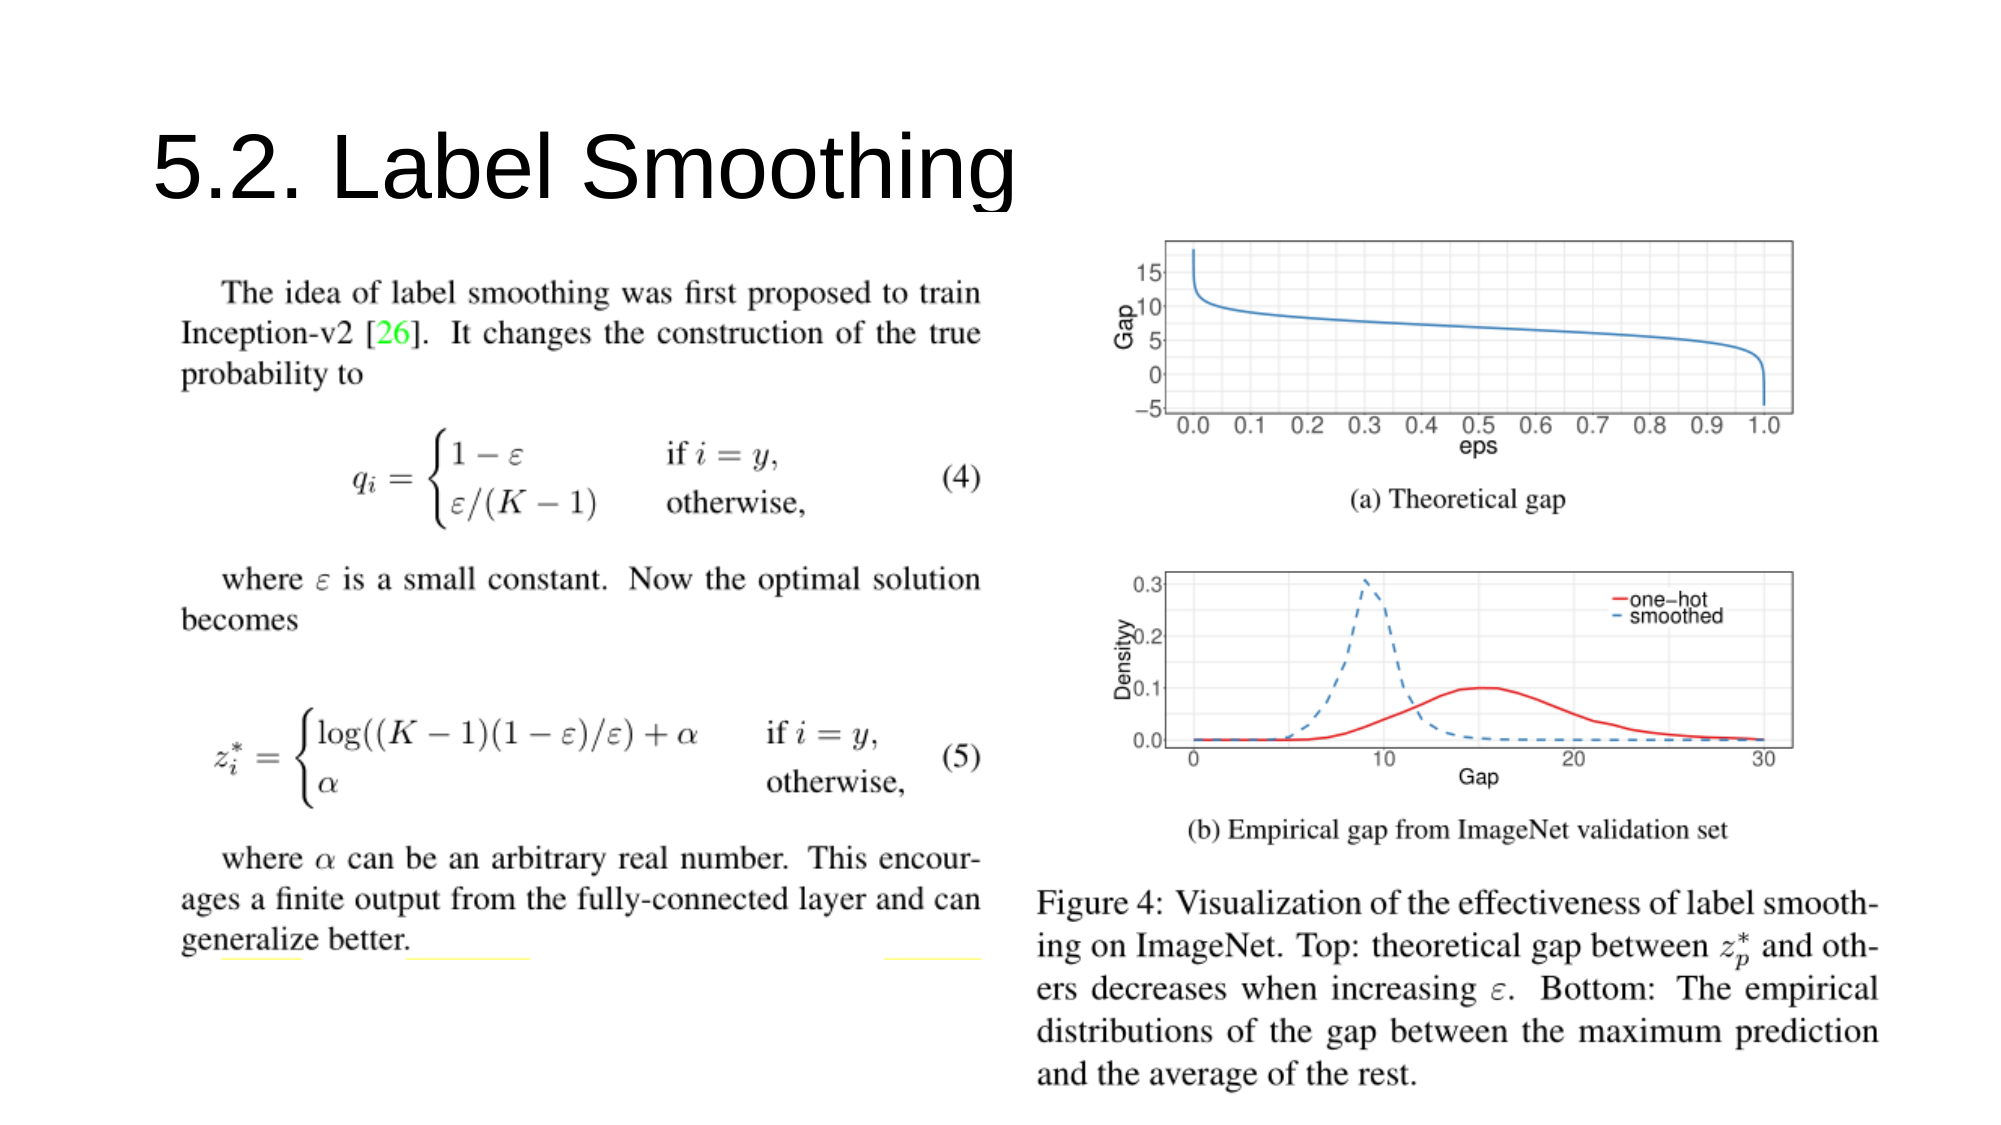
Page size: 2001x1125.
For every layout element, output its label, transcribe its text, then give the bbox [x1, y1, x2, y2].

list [169, 277, 1000, 960]
title 5.2. Label Smoothing [137, 59, 1863, 278]
picture [962, 212, 1928, 1125]
